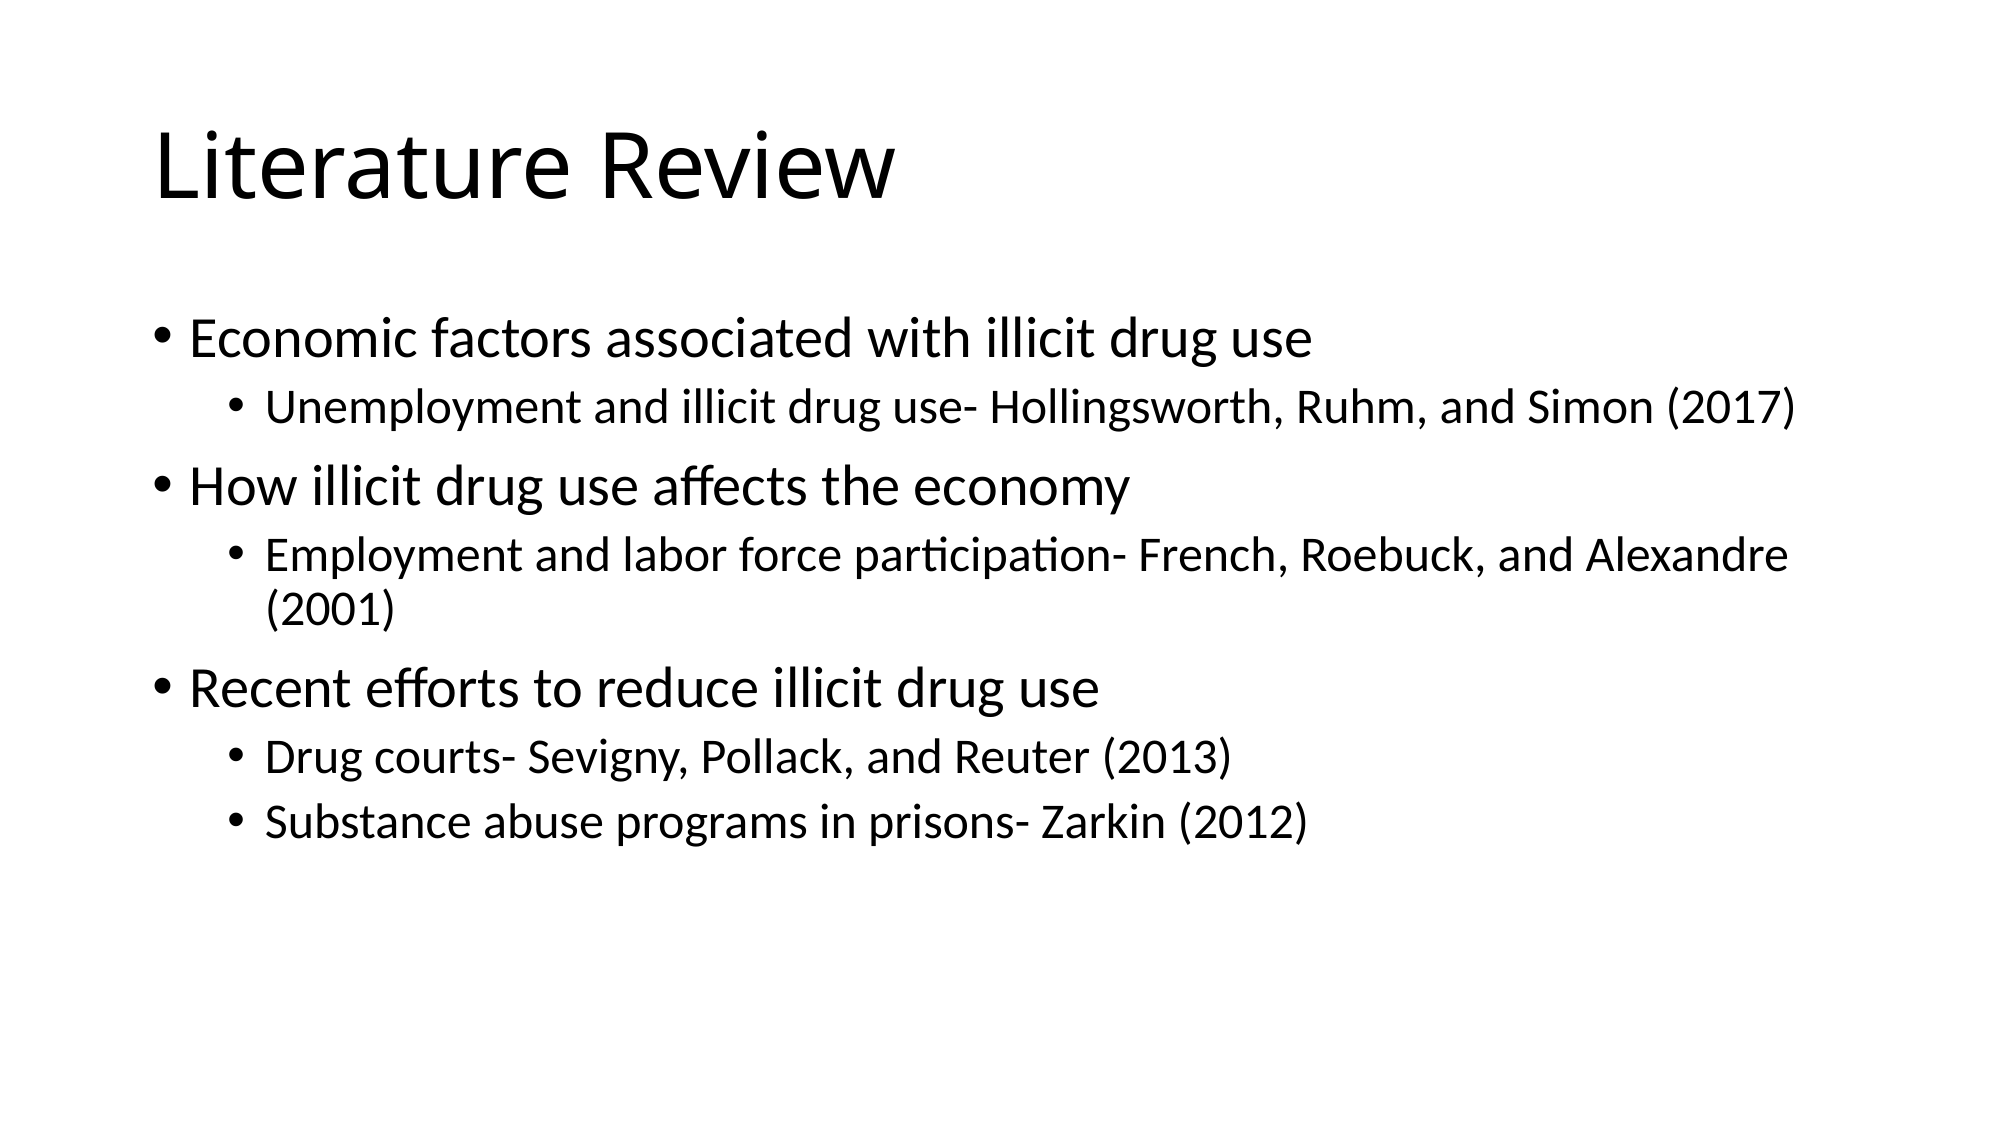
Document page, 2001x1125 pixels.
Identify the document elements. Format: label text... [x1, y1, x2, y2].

title Literature Review [137, 59, 1863, 278]
list Economic factors associated with illicit drug use Unemployment and illicit drug use- Hollingsworth, Ruhm, and Simon (2017) How illicit drug use affects the economy Employment and labor force participation- French, Roebuck, and Alexandre (2001) Recent efforts to reduce illicit drug use Drug courts- Sevigny, Pollack, and Reuter (2013) Substance abuse programs in prisons- Zarkin (2012) [137, 299, 1863, 1014]
